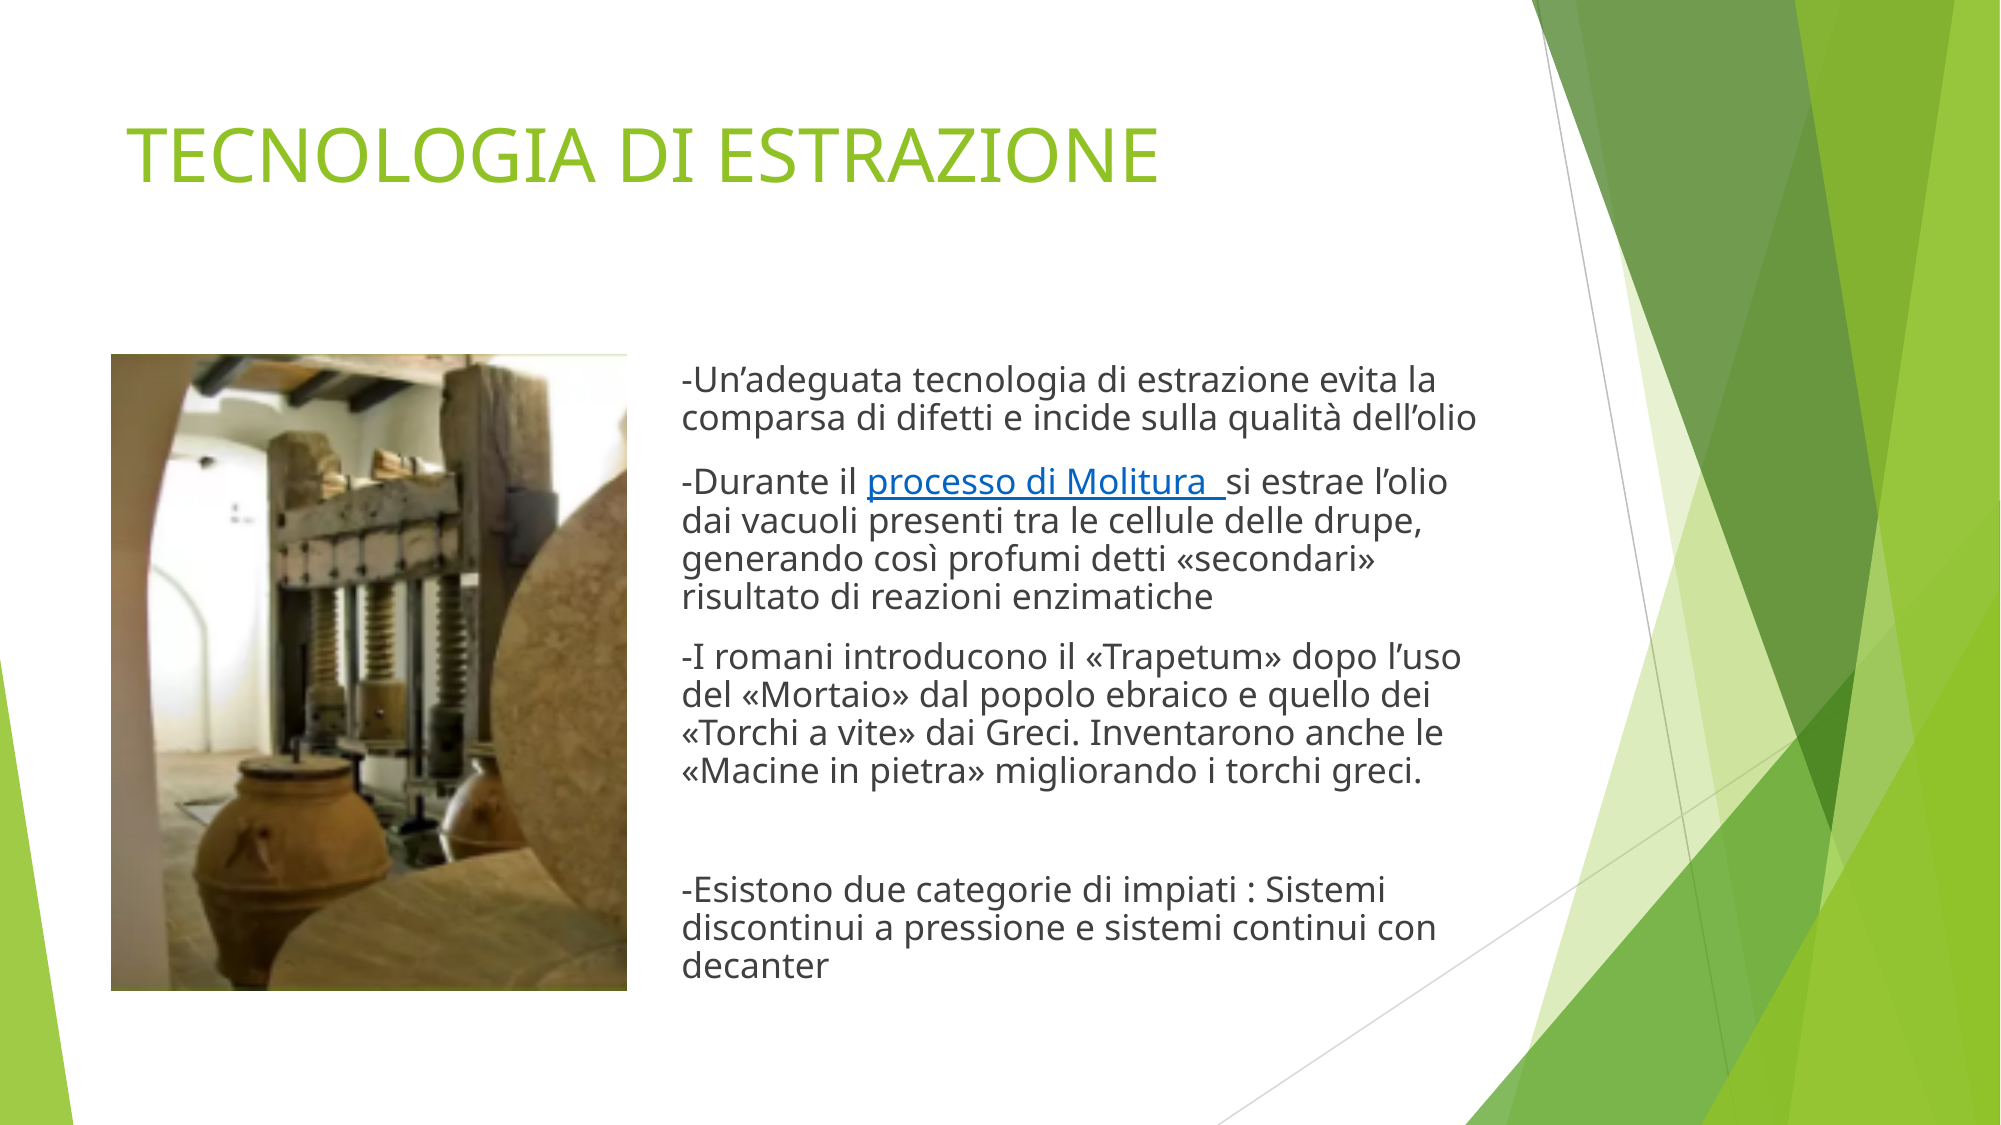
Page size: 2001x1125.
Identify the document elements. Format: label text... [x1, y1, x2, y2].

list -Un’adeguata tecnologia di estrazione evita la comparsa di difetti e incide sulla qualità dell’olio -Durante il processo di Molitura si estrae l’olio dai vacuoli presenti tra le cellule delle drupe, generando così profumi detti «secondari» risultato di reazioni enzimatiche -I romani introducono il «Trapetum» dopo l’uso del «Mortaio» dal popolo ebraico e quello dei «Torchi a vite» dai Greci. Inventarono anche le «Macine in pietra» migliorando i torchi greci. -Esistono due categorie di impiati : Sistemi discontinui a pressione e sistemi continui con decanter [666, 354, 1521, 992]
title TECNOLOGIA DI ESTRAZIONE [111, 99, 1522, 317]
picture [111, 354, 627, 991]
